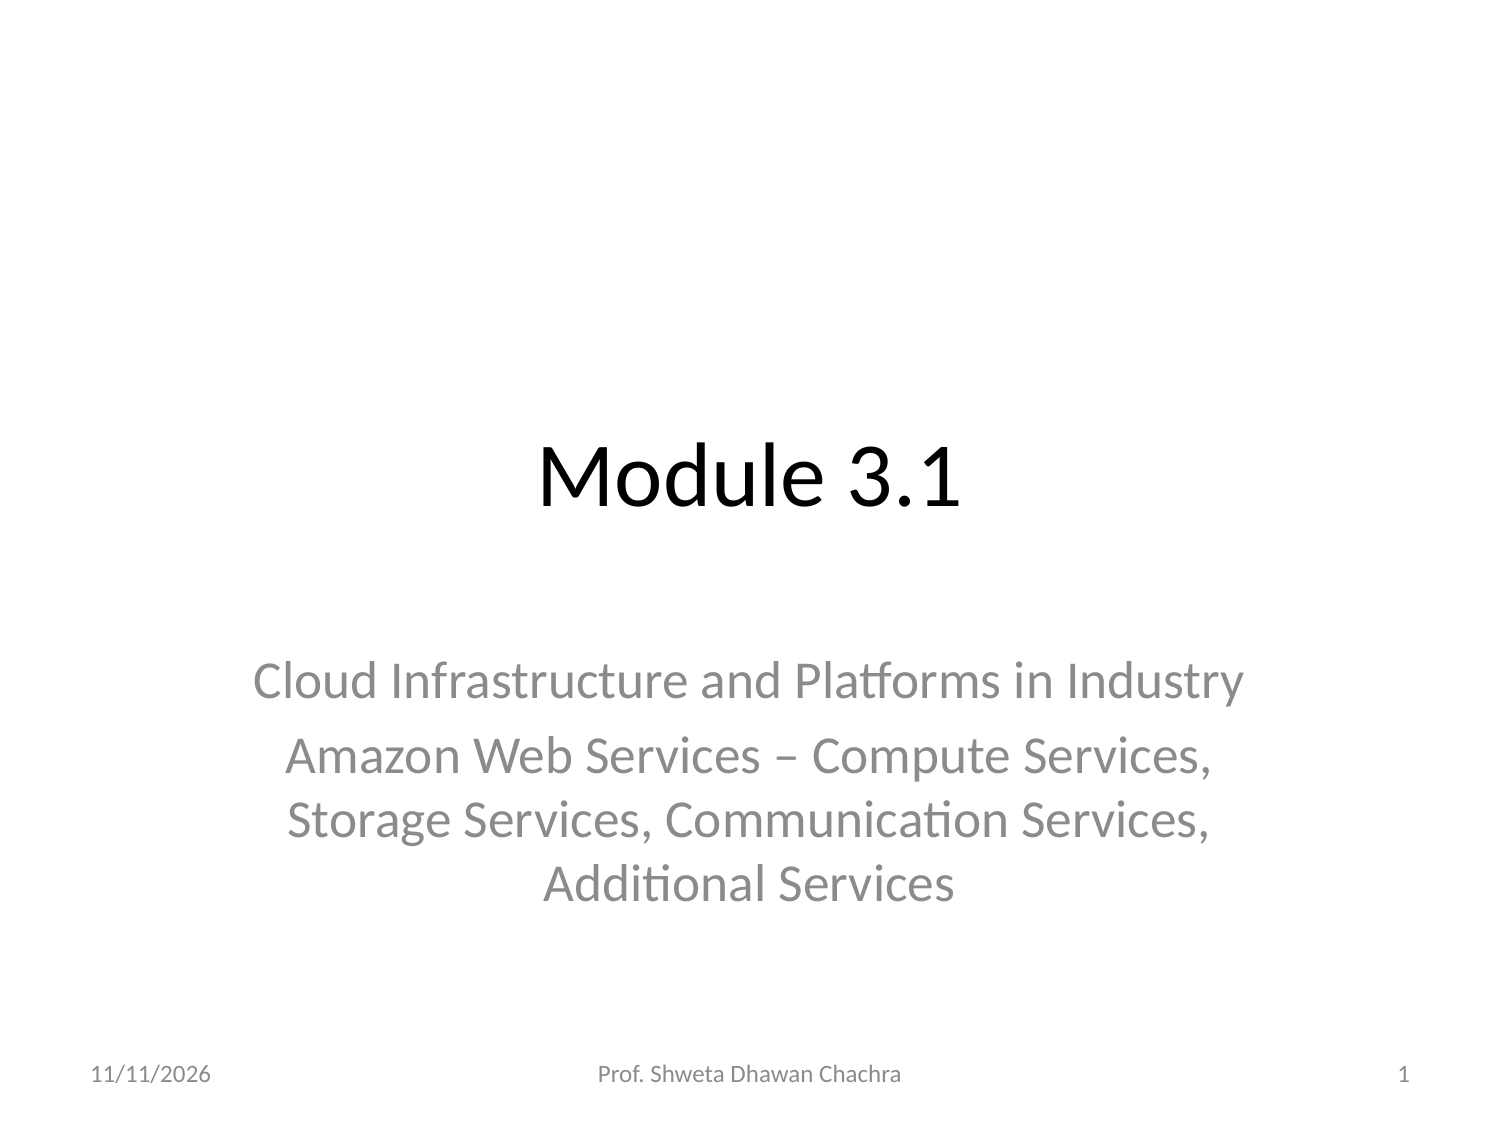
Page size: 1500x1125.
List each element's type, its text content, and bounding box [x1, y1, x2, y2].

footer Prof. Shweta Dhawan Chachra [512, 1042, 988, 1103]
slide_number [75, 1042, 425, 1103]
title Module 3.1 [112, 349, 1388, 591]
subtitle Cloud Infrastructure and Platforms in Industry Amazon Web Services – Compute Services, Storage Services, Communication Services, Additional Services [225, 637, 1275, 925]
slide_number 1 [1074, 1042, 1425, 1103]
